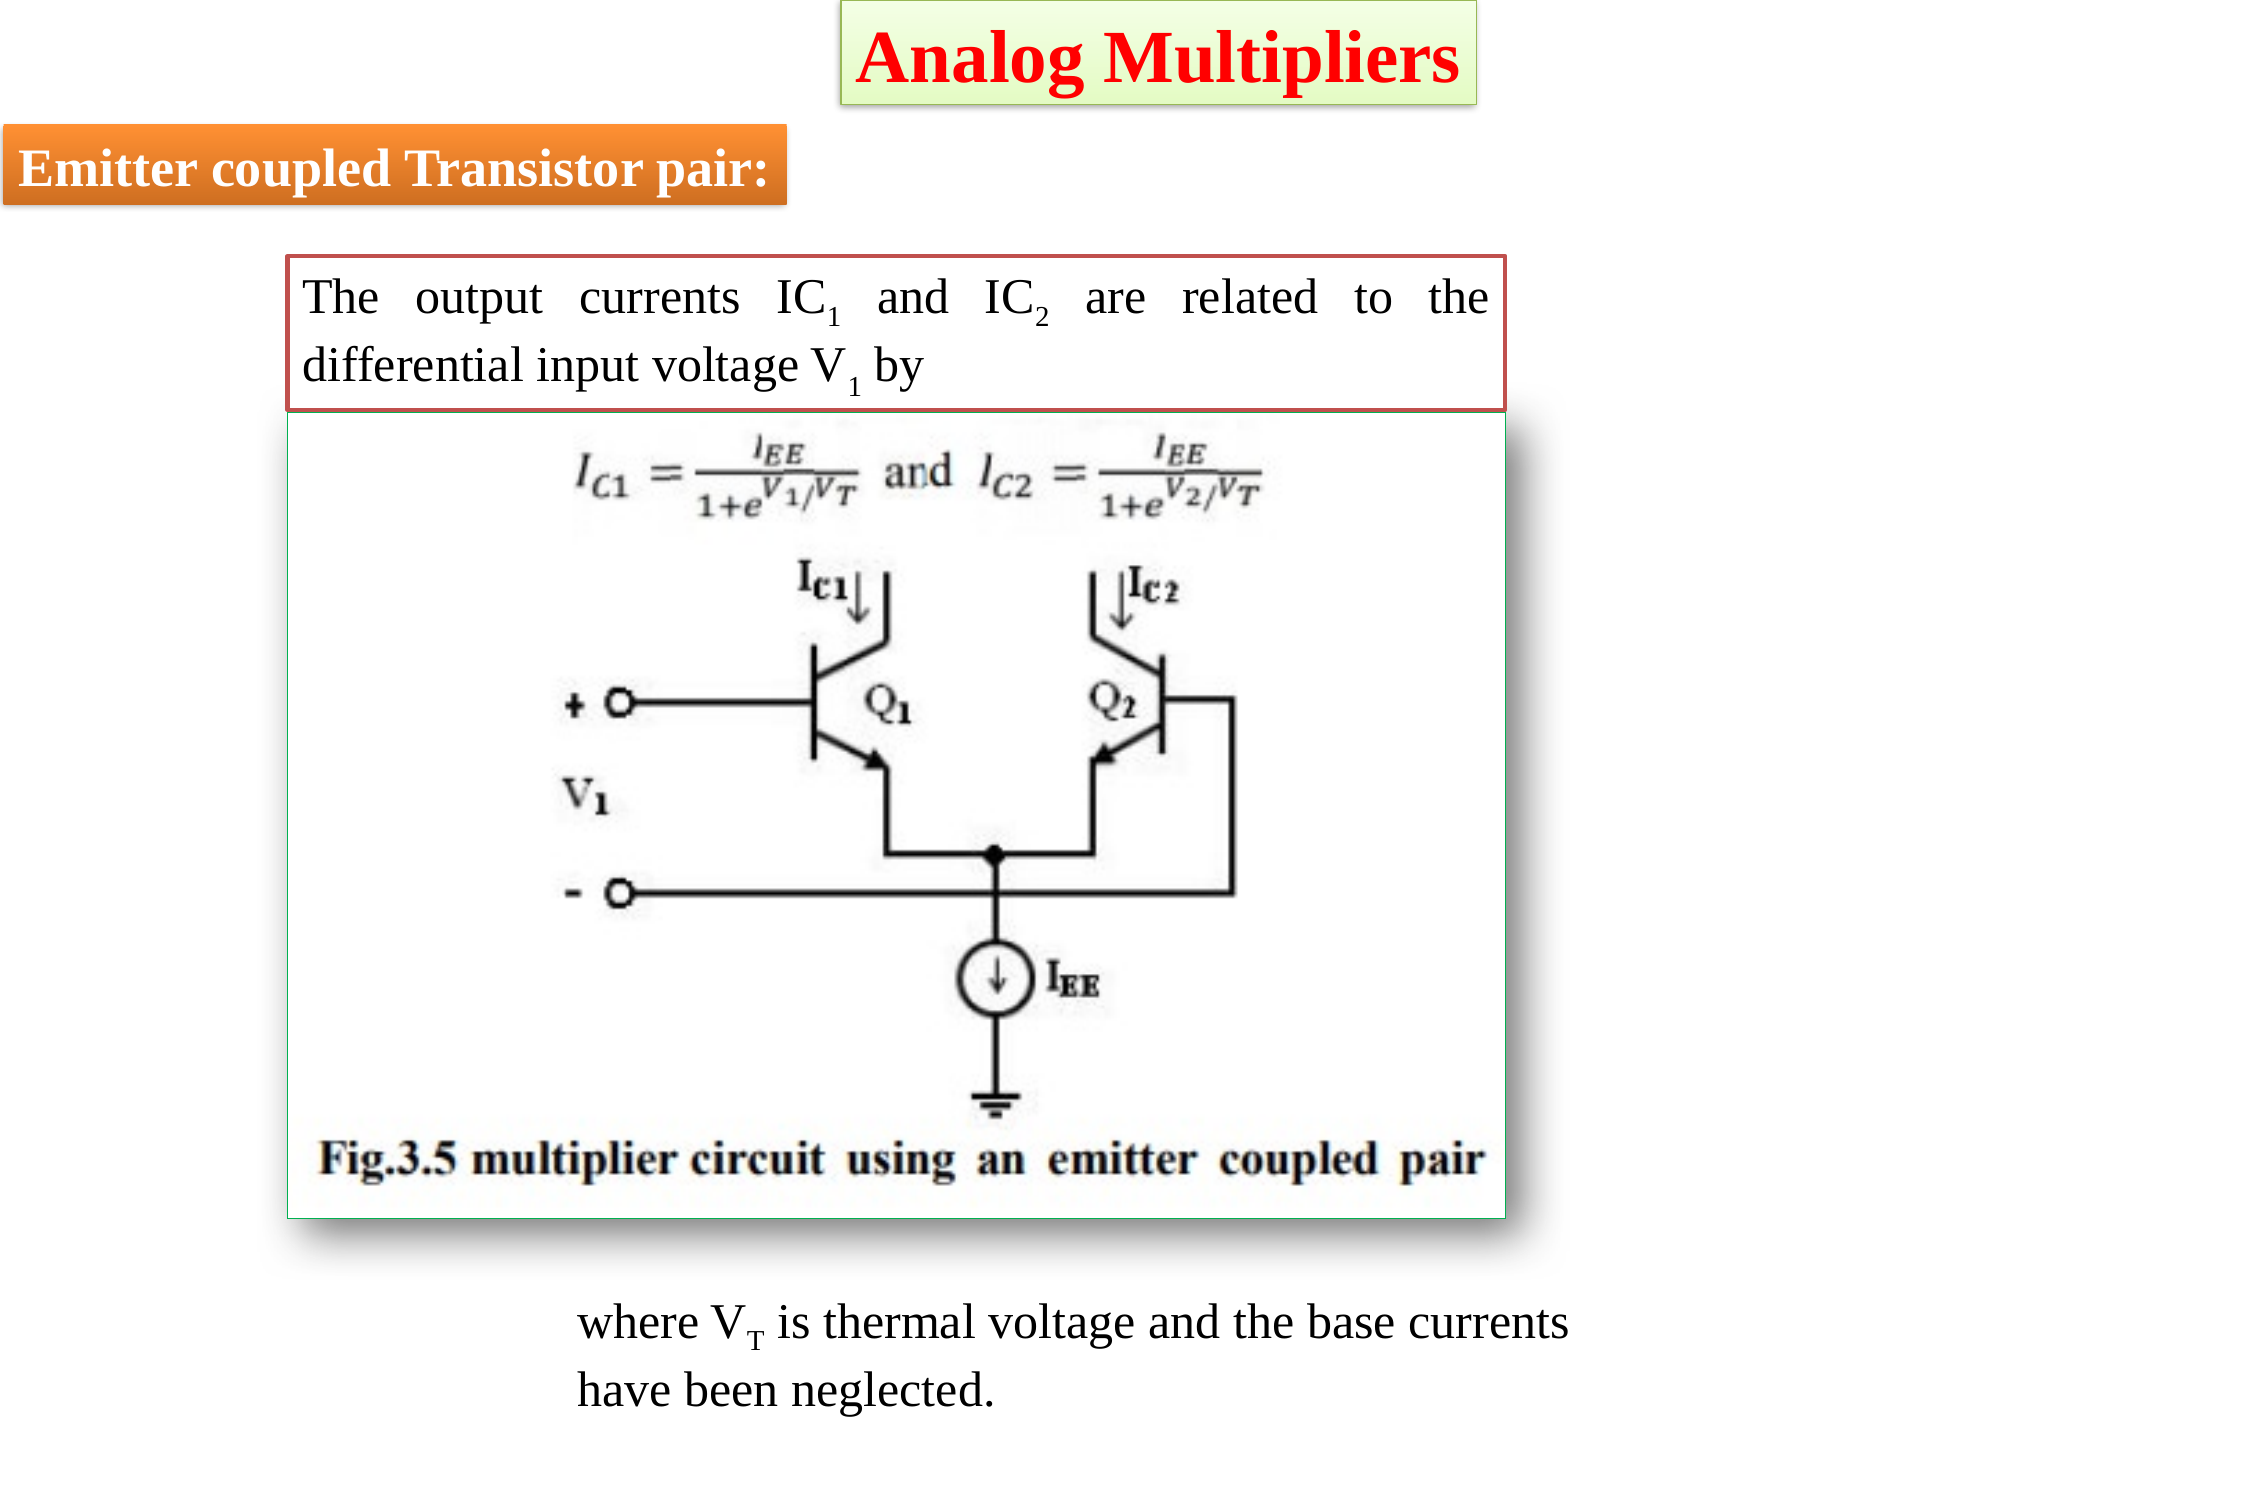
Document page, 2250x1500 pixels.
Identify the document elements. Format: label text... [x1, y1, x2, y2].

text_box Analog Multipliers [840, 0, 1477, 105]
text_box Emitter coupled Transistor pair: [3, 124, 787, 205]
picture [287, 412, 1506, 1219]
text_box The output currents IC1 and IC2 are related to the differential input voltage V1 by [285, 254, 1507, 412]
text_box where VT is thermal voltage and the base currents have been neglected. [562, 1280, 1688, 1424]
